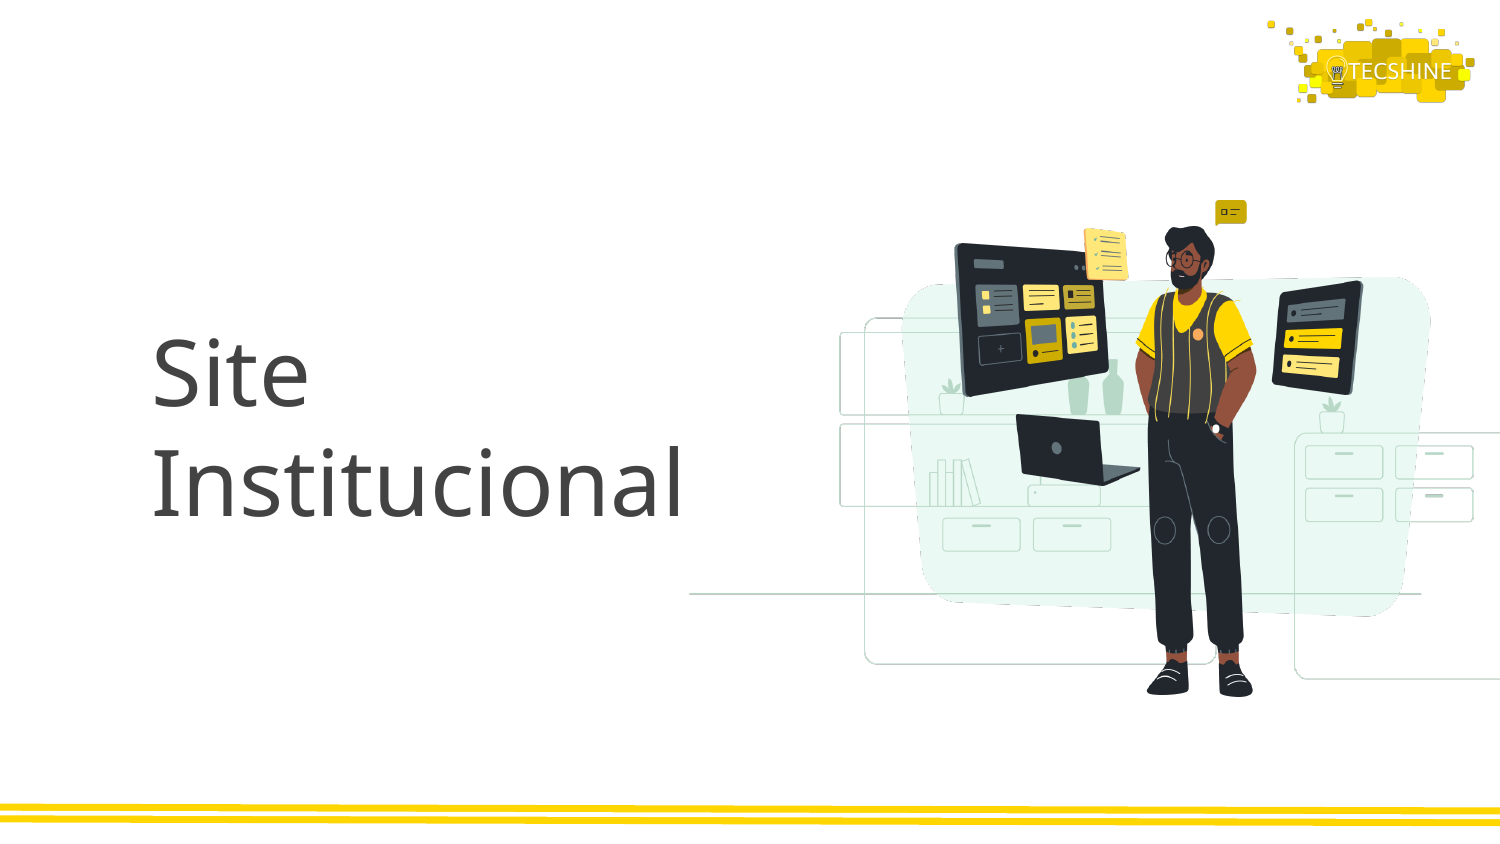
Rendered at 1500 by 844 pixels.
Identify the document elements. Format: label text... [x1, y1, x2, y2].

picture [1267, 18, 1475, 105]
picture [689, 200, 1500, 697]
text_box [0, 812, 1500, 818]
title Site Institucional [136, 299, 684, 394]
